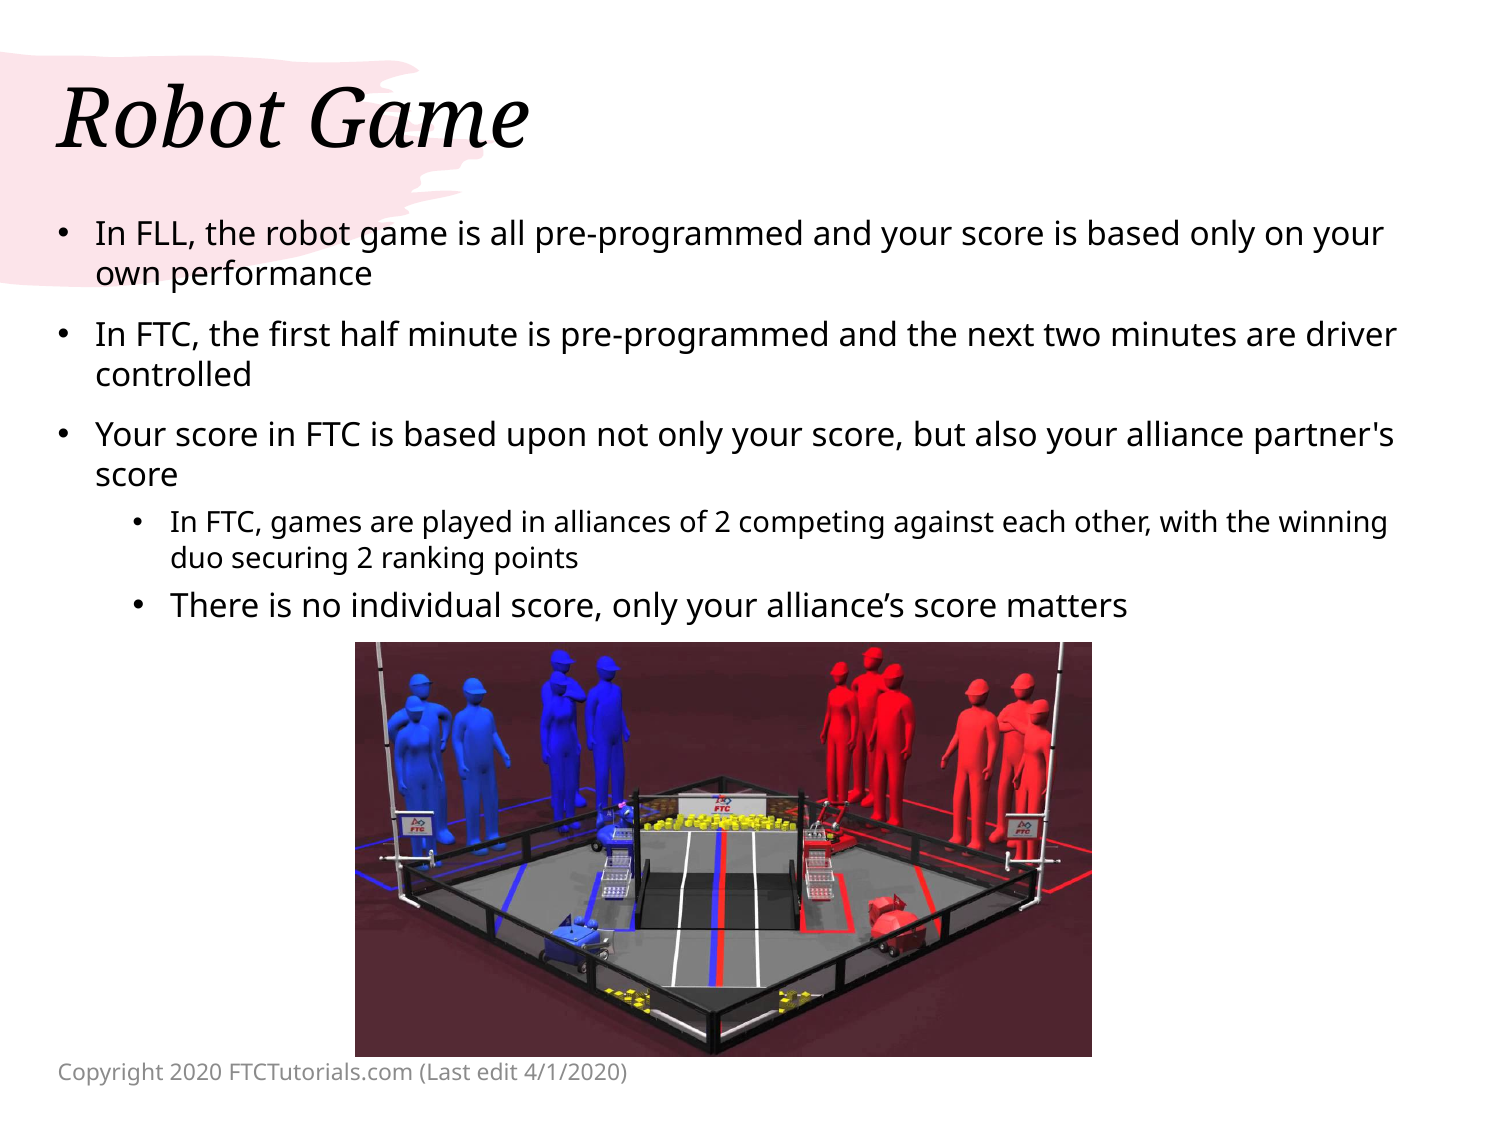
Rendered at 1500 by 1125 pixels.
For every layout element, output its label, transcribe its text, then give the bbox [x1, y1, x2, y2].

title Robot Game [42, 59, 1464, 182]
footer Copyright 2020 FTCTutorials.com (Last edit 4/1/2020) [42, 1042, 718, 1103]
list In FLL, the robot game is all pre-programmed and your score is based only on your own performance In FTC, the first half minute is pre-programmed and the next two minutes are driver controlled Your score in FTC is based upon not only your score, but also your alliance partner's score In FTC, games are played in alliances of 2 competing against each other, with the winning duo securing 2 ranking points There is no individual score, only your alliance’s score matters [42, 204, 1455, 734]
picture [355, 642, 1092, 1057]
